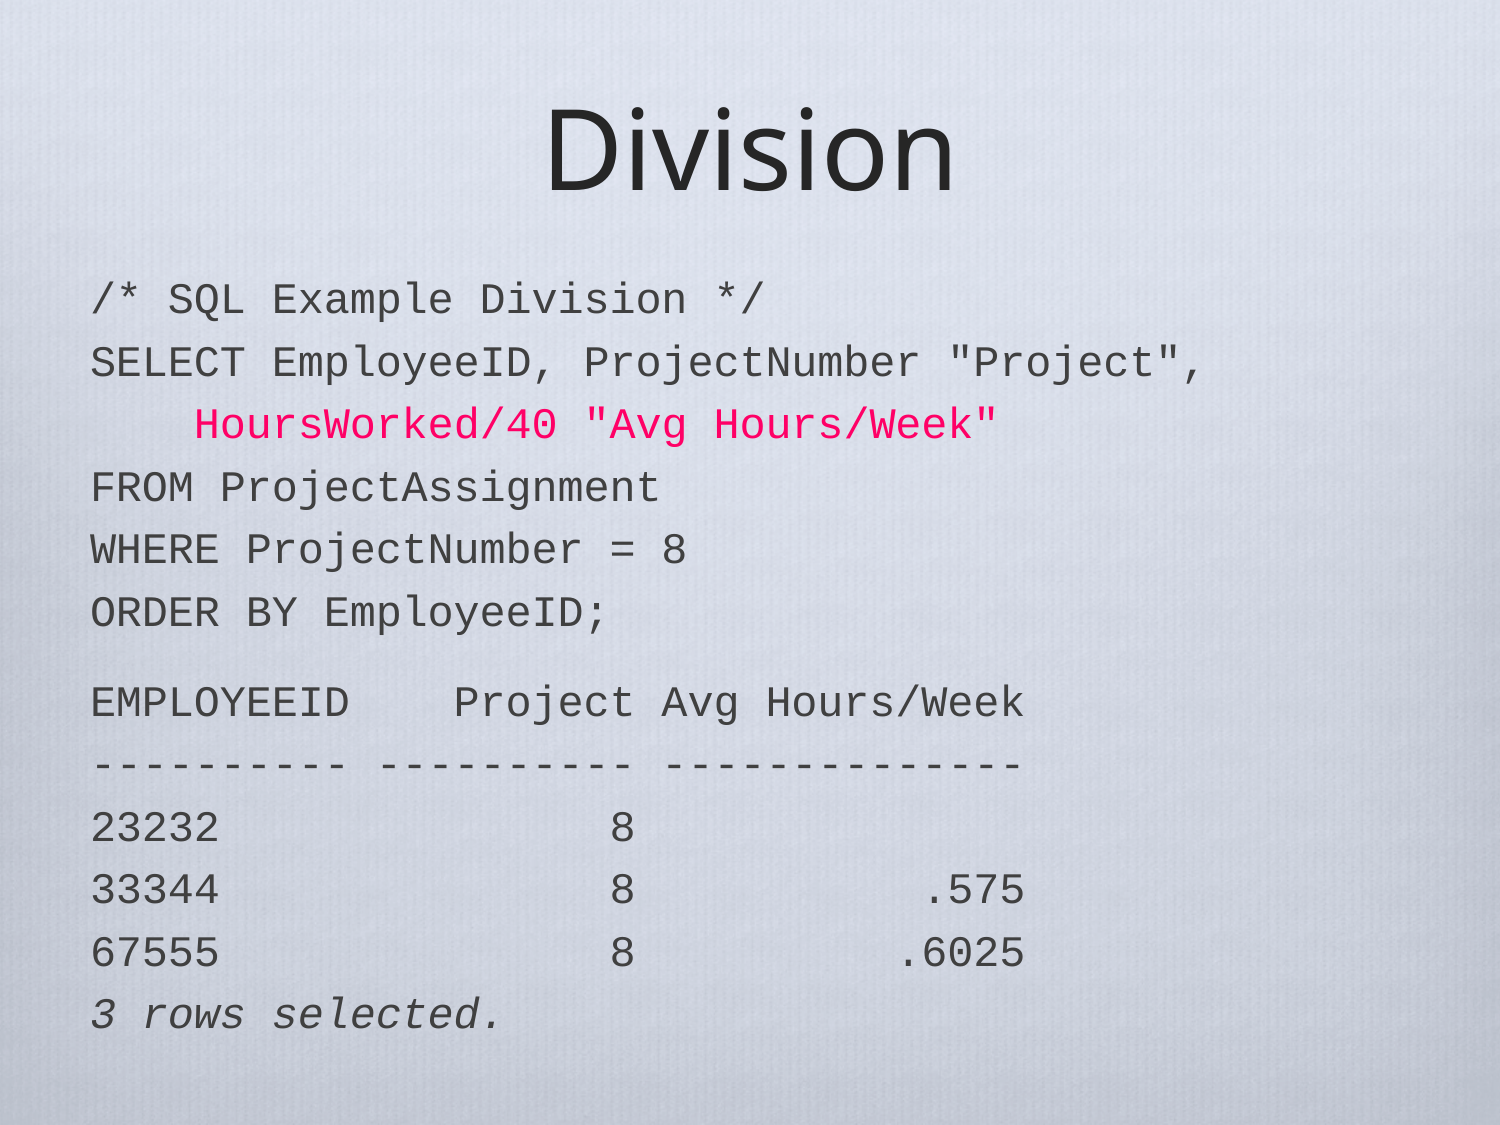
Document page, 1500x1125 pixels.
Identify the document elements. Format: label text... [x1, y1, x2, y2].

title Division [119, 51, 1381, 240]
list /* SQL Example Division */ SELECT EmployeeID, ProjectNumber "Project", HoursWorked/40 "Avg Hours/Week" FROM ProjectAssignment WHERE ProjectNumber = 8 ORDER BY EmployeeID; EMPLOYEEID Project Avg Hours/Week ---------- ---------- -------------- 23232 8 33344 8 .575 67555 8 .6025 3 rows selected. [75, 252, 1423, 1053]
